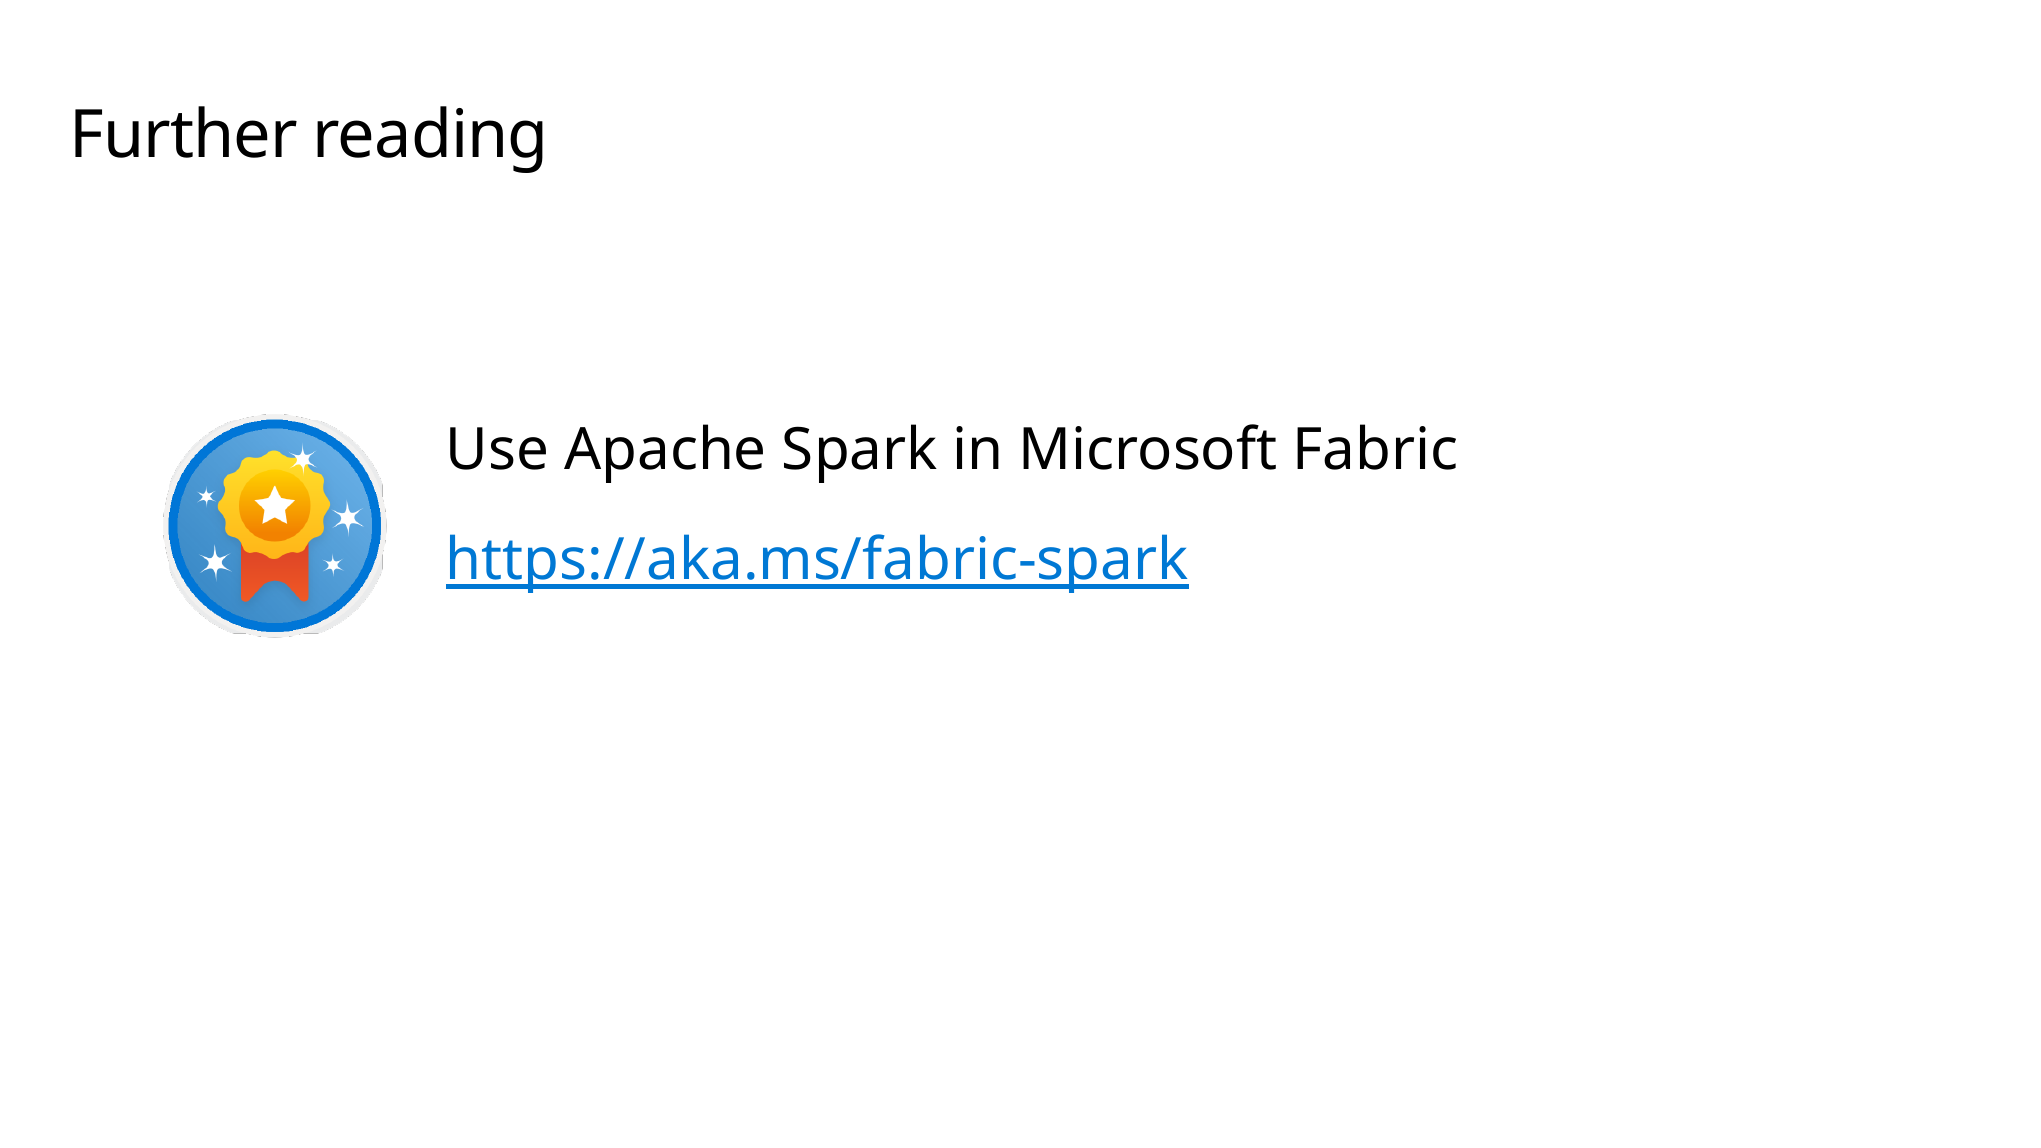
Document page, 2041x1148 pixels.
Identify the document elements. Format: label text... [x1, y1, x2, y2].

text_box Use Apache Spark in Microsoft Fabric https://aka.ms/fabric-spark [431, 403, 1664, 609]
title Further reading [70, 103, 1969, 172]
picture [160, 411, 389, 641]
